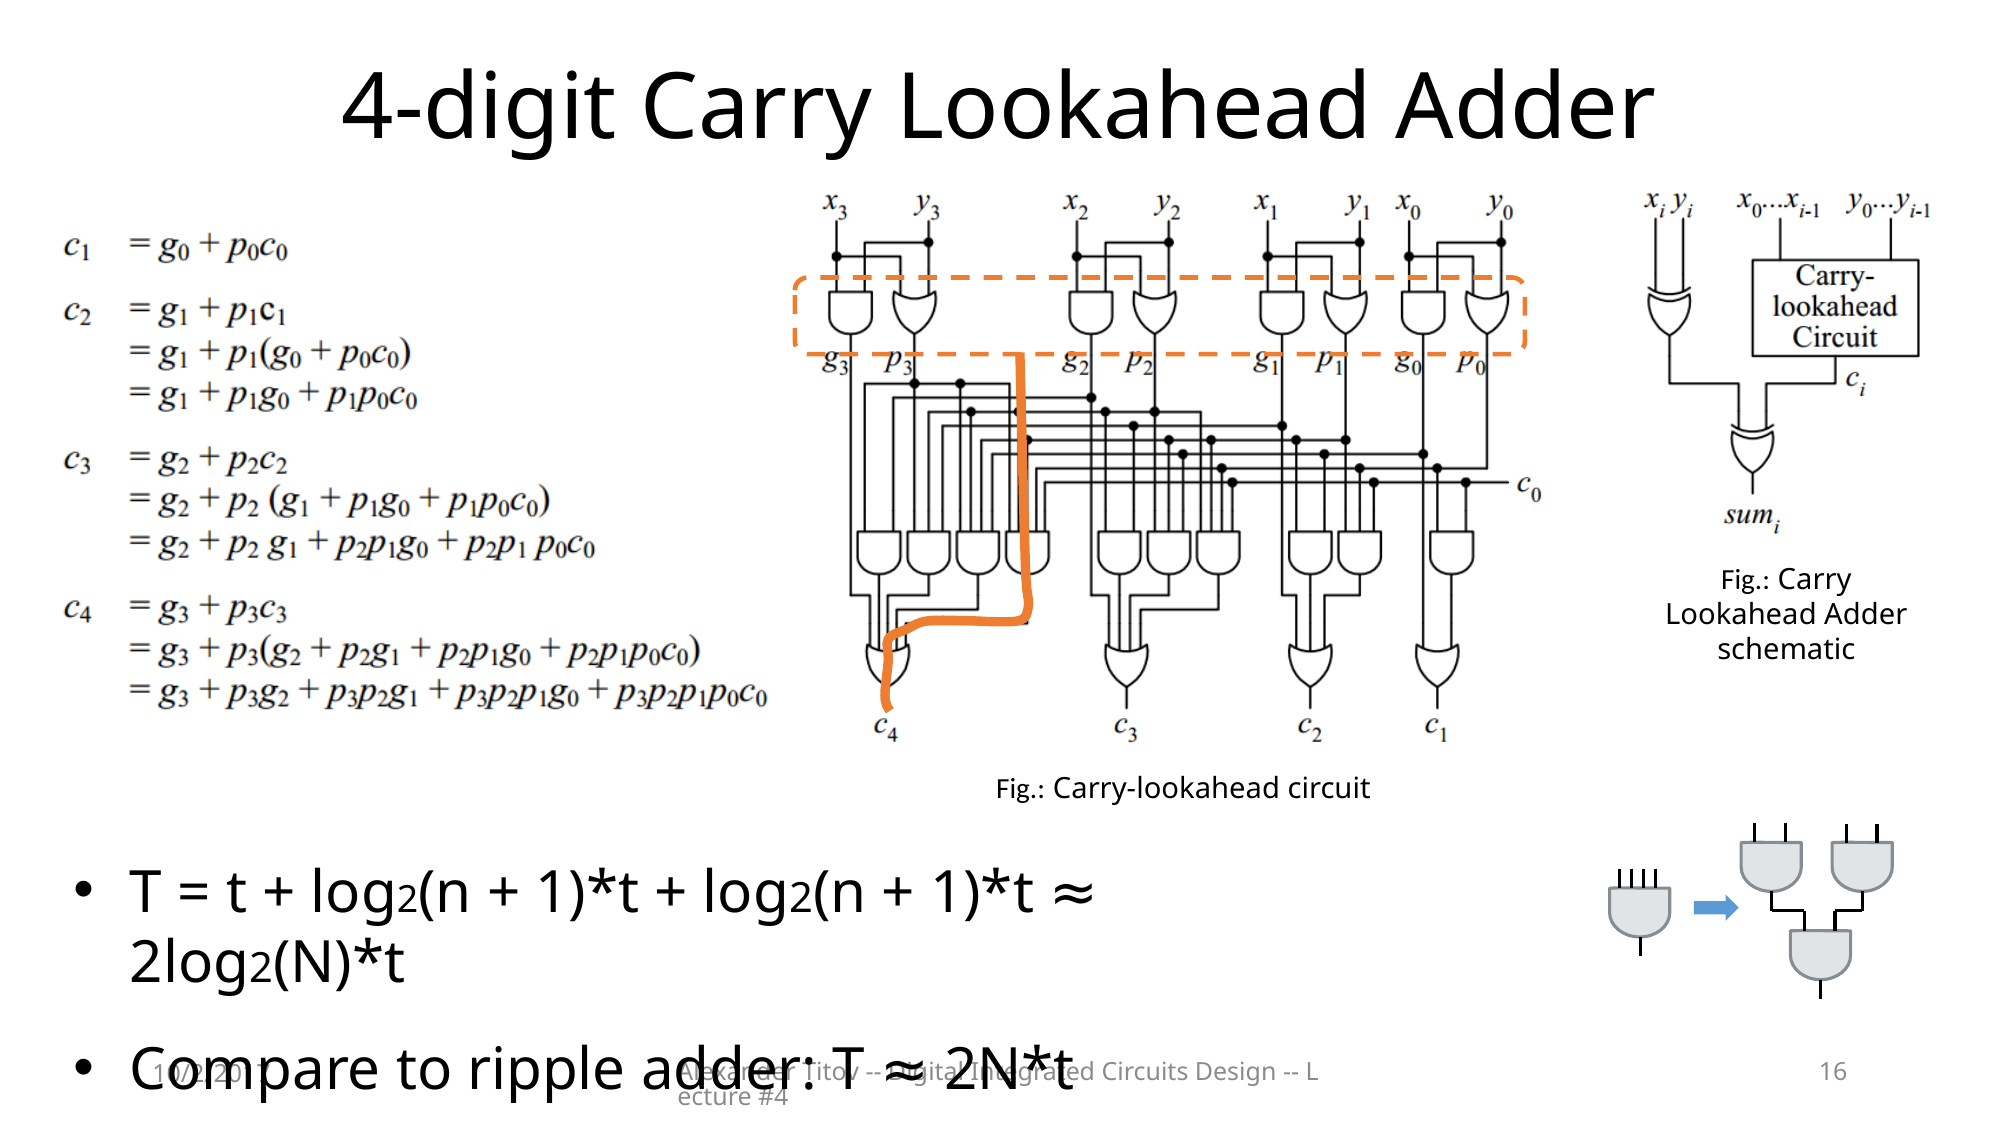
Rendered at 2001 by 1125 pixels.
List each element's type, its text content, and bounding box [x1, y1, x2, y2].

text_box T = t + log2(n + 1)*t + log2(n + 1)*t ≈ 2log2(N)*t Compare to ripple adder: T ≈ 2N*t [58, 846, 1382, 1109]
text_box Fig.: Carry-lookahead circuit [981, 776, 1386, 812]
picture [13, 169, 1575, 776]
title 4-digit Carry Lookahead Adder [137, 0, 1863, 218]
text_box Fig.: Carry Lookahead Adder schematic [1636, 562, 1937, 673]
picture [1606, 159, 1961, 562]
slide_number 16 [1412, 1042, 1863, 1103]
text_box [1609, 822, 1893, 999]
